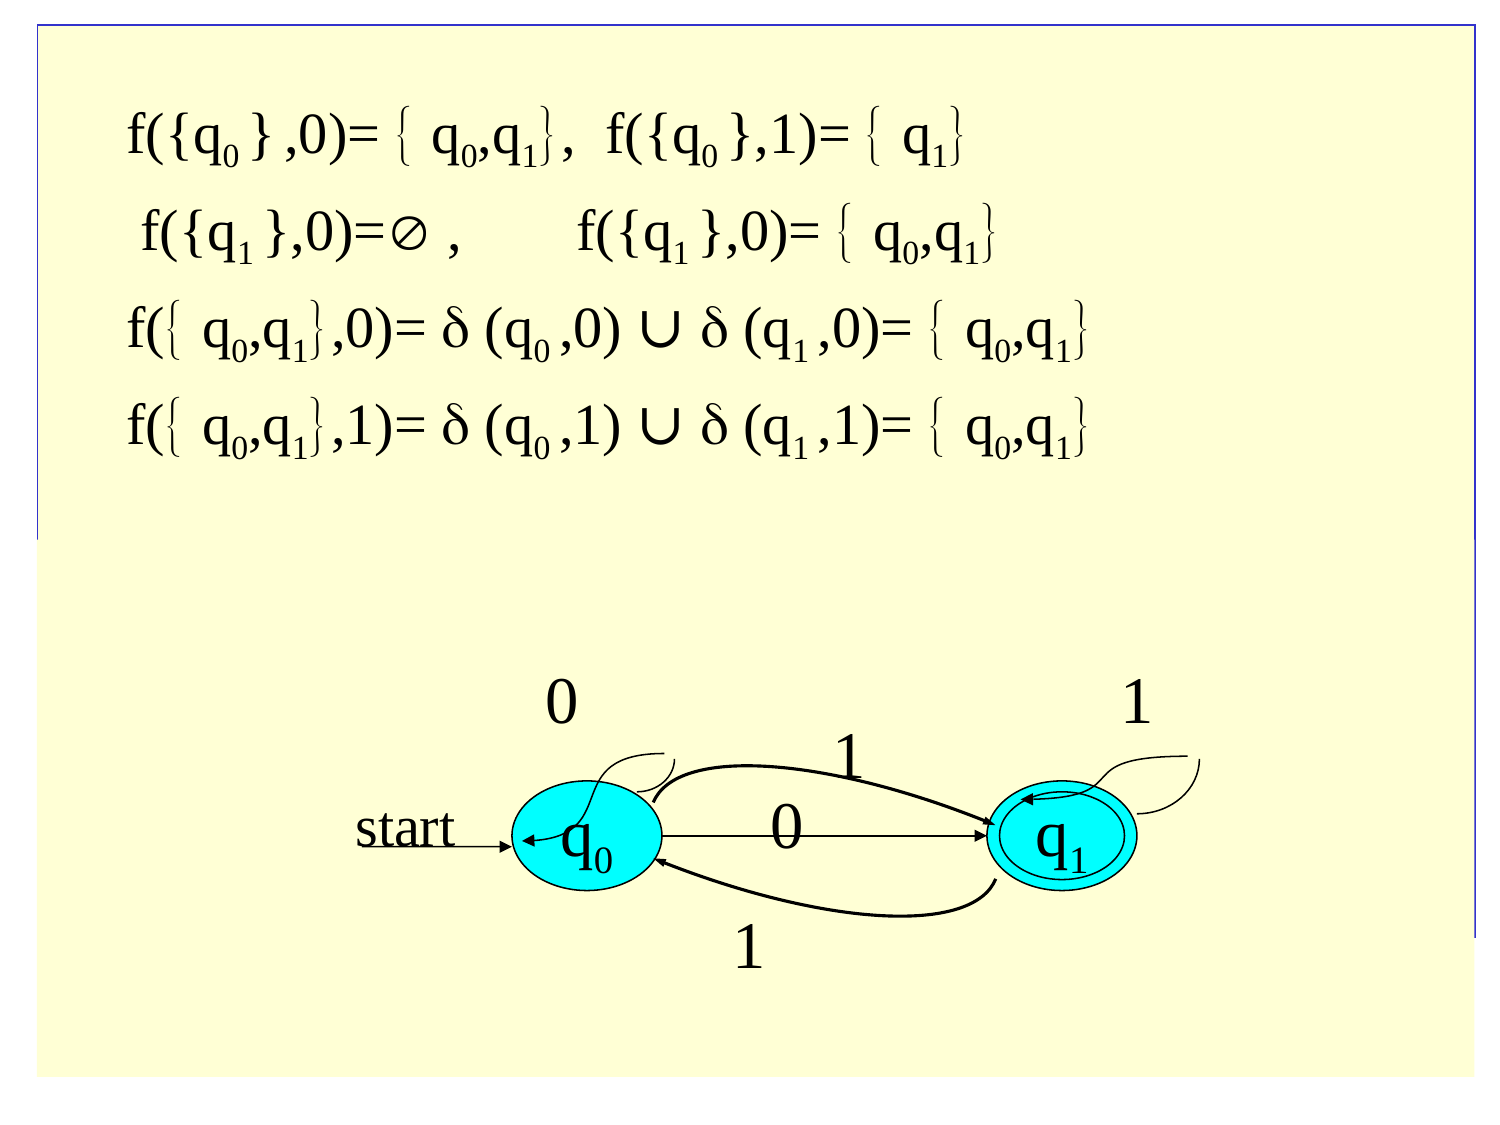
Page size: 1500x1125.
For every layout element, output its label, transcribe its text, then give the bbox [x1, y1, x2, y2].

text_box [37, 24, 1475, 538]
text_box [36, 539, 1475, 1078]
text_box f({q0 } ,0)=  q0,q1, f({q0 },1)=  q1 f({q1 },0)= , f({q1 },0)=  q0,q1 f( q0,q1,0)=  (q0 ,0) ∪  (q1 ,0)=  q0,q1 f( q0,q1,1)=  (q0 ,1) ∪  (q1 ,1)=  q0,q1 [111, 87, 1412, 474]
